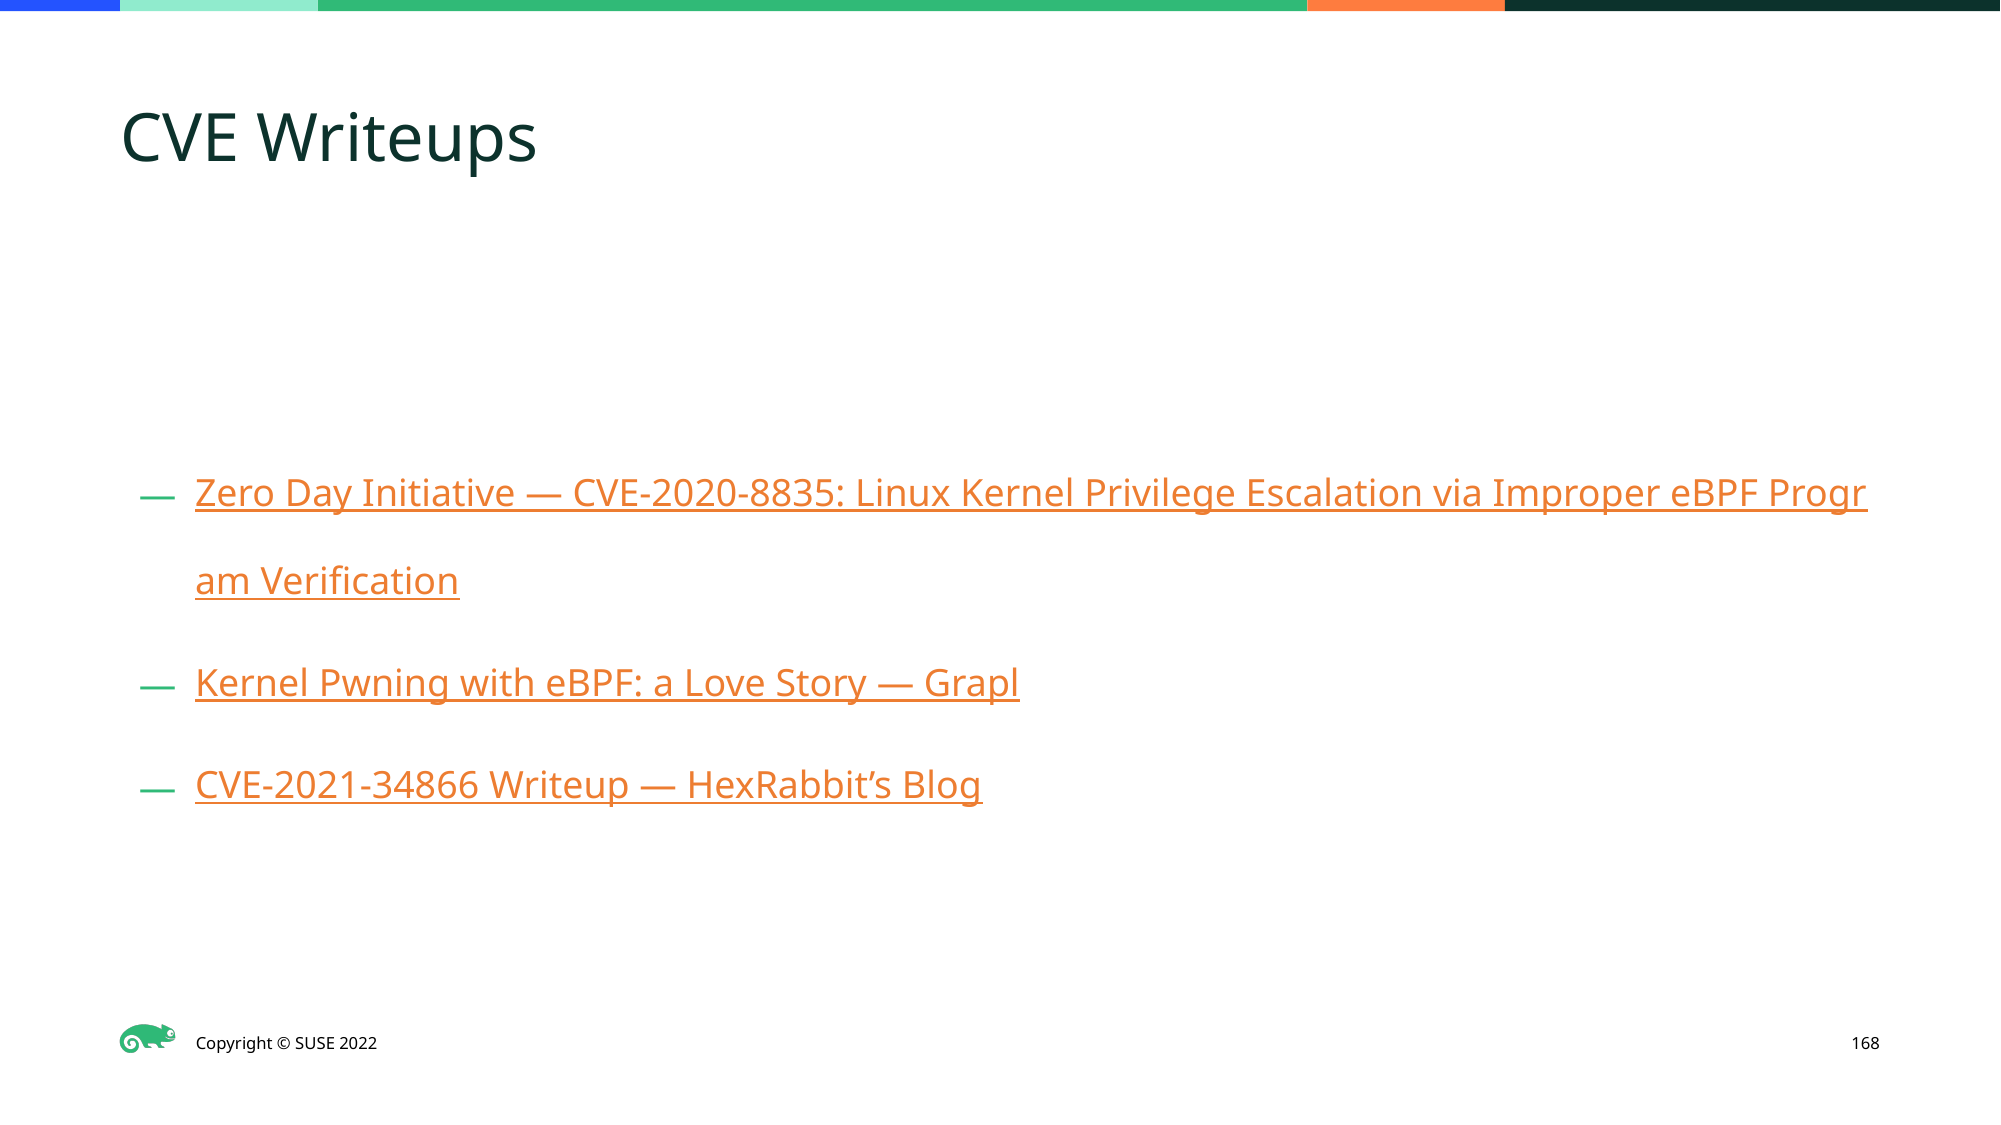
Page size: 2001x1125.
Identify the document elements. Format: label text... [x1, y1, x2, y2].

list Zero Day Initiative — CVE-2020-8835: Linux Kernel Privilege Escalation via Improper eBPF Program Verification Kernel Pwning with eBPF: a Love Story — Grapl CVE-2021-34866 Writeup — HexRabbit’s Blog [120, 417, 1880, 1056]
slide_number ‹#› [1832, 1032, 1880, 1125]
picture [109, 1014, 186, 1059]
title CVE Writeups [120, 45, 1880, 234]
